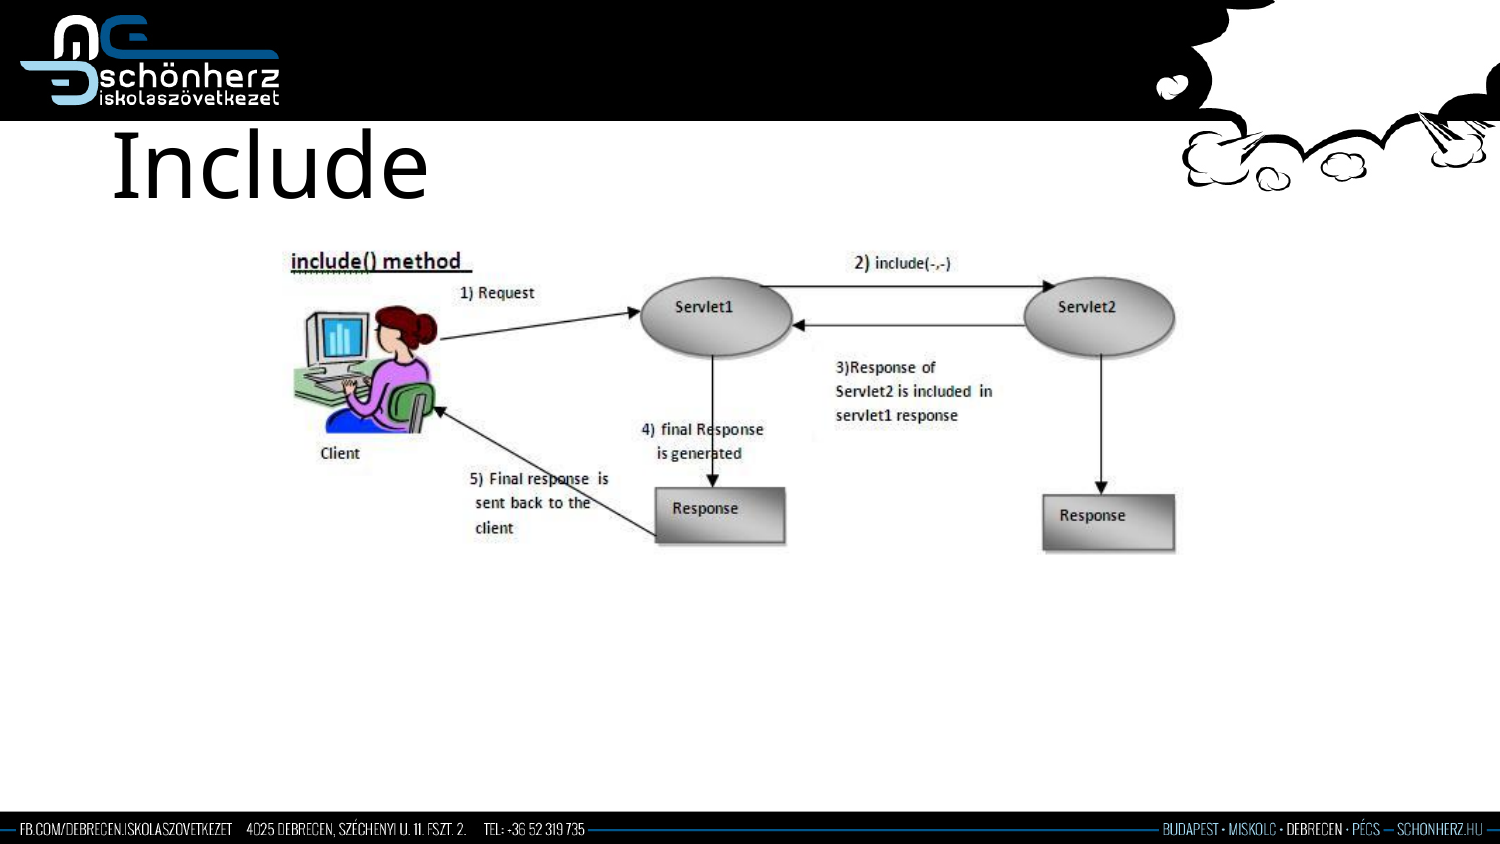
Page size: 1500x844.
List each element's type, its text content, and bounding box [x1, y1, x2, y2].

title Include [96, 87, 1390, 251]
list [260, 228, 1240, 769]
picture [0, 0, 1500, 844]
